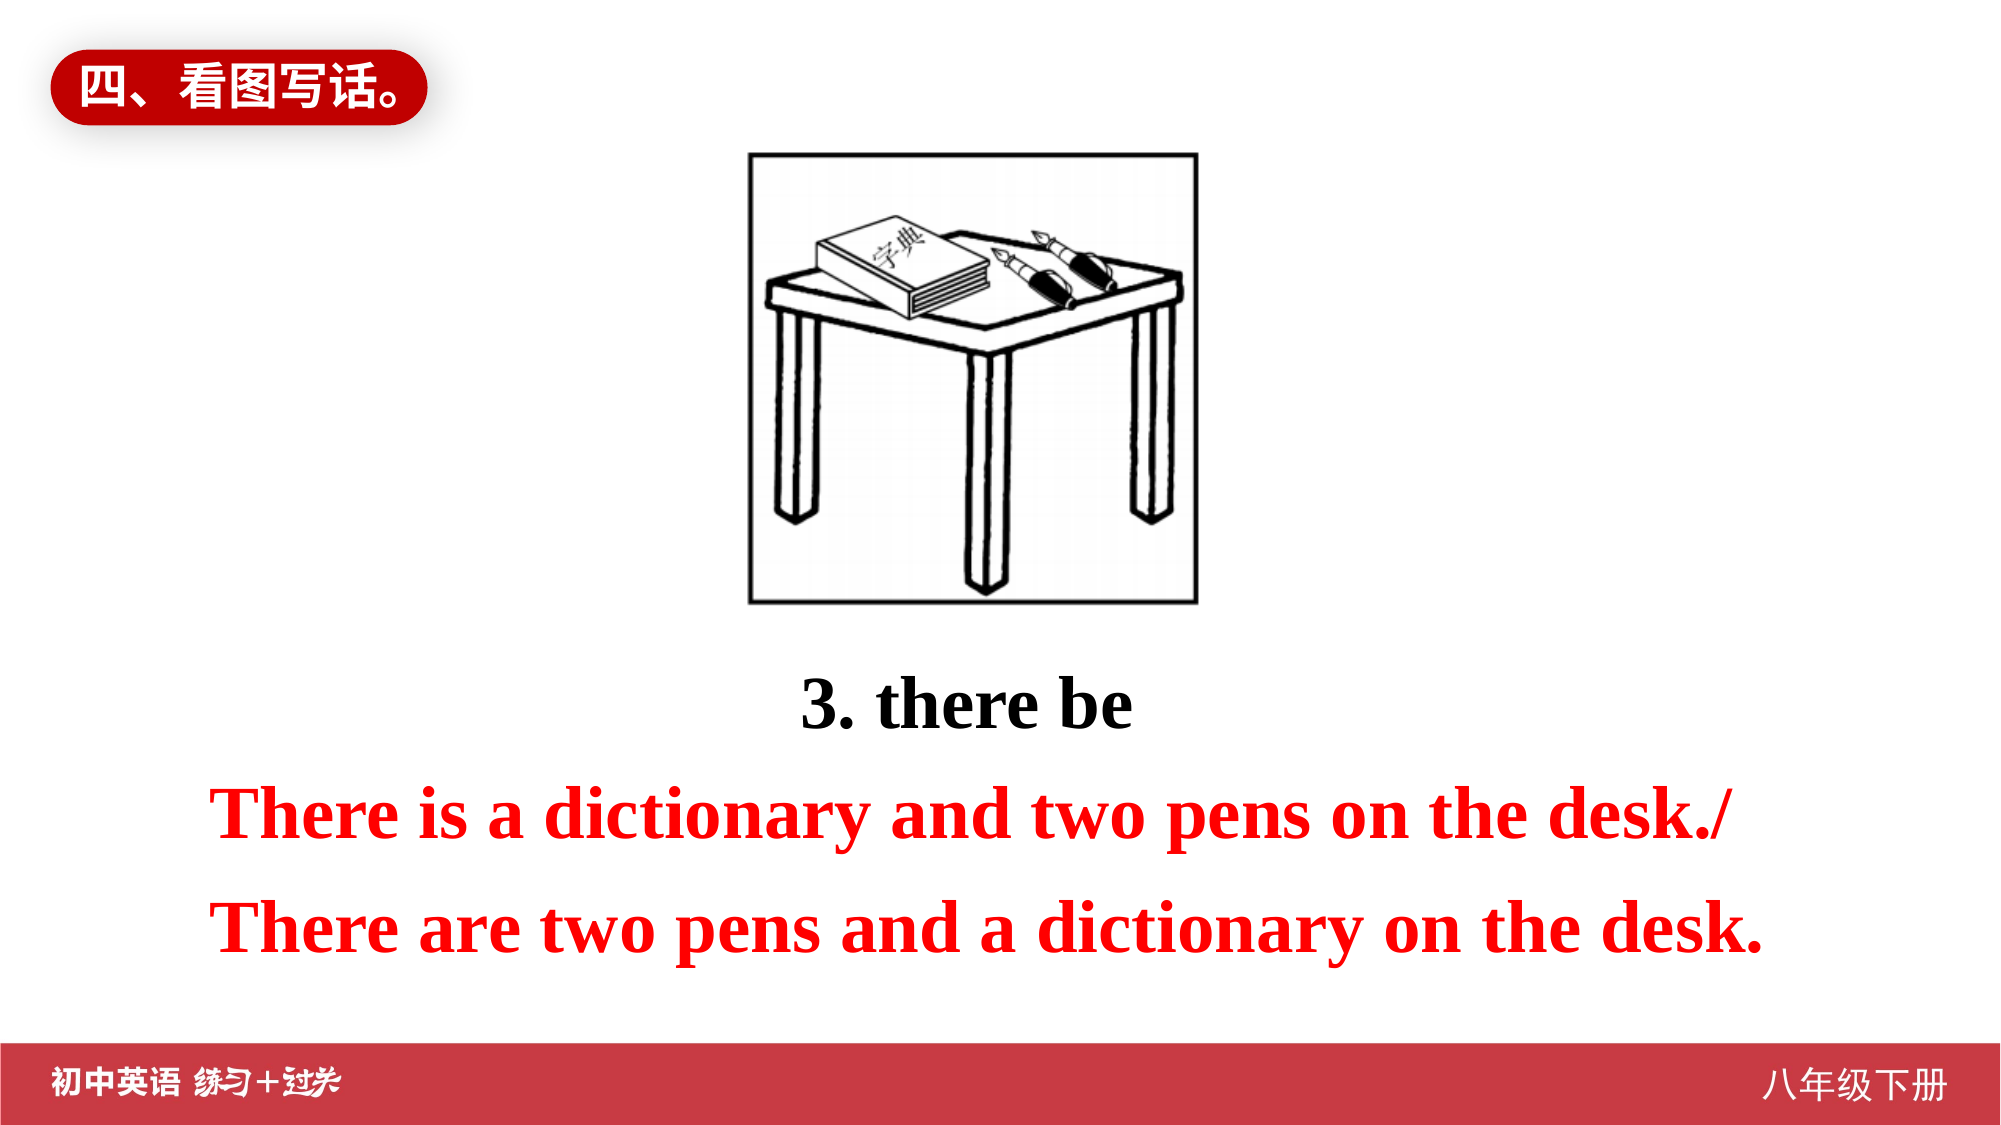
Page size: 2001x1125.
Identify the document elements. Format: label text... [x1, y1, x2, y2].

text_box [70, 122, 408, 127]
text_box There is a dictionary and two pens on the desk./ There are two pens and a dictionary on the desk. [195, 731, 1842, 976]
text_box [49, 58, 63, 117]
text_box 四、看图写话。 [63, 47, 428, 122]
text_box 3. there be [785, 610, 1194, 731]
picture [0, 0, 2001, 1125]
